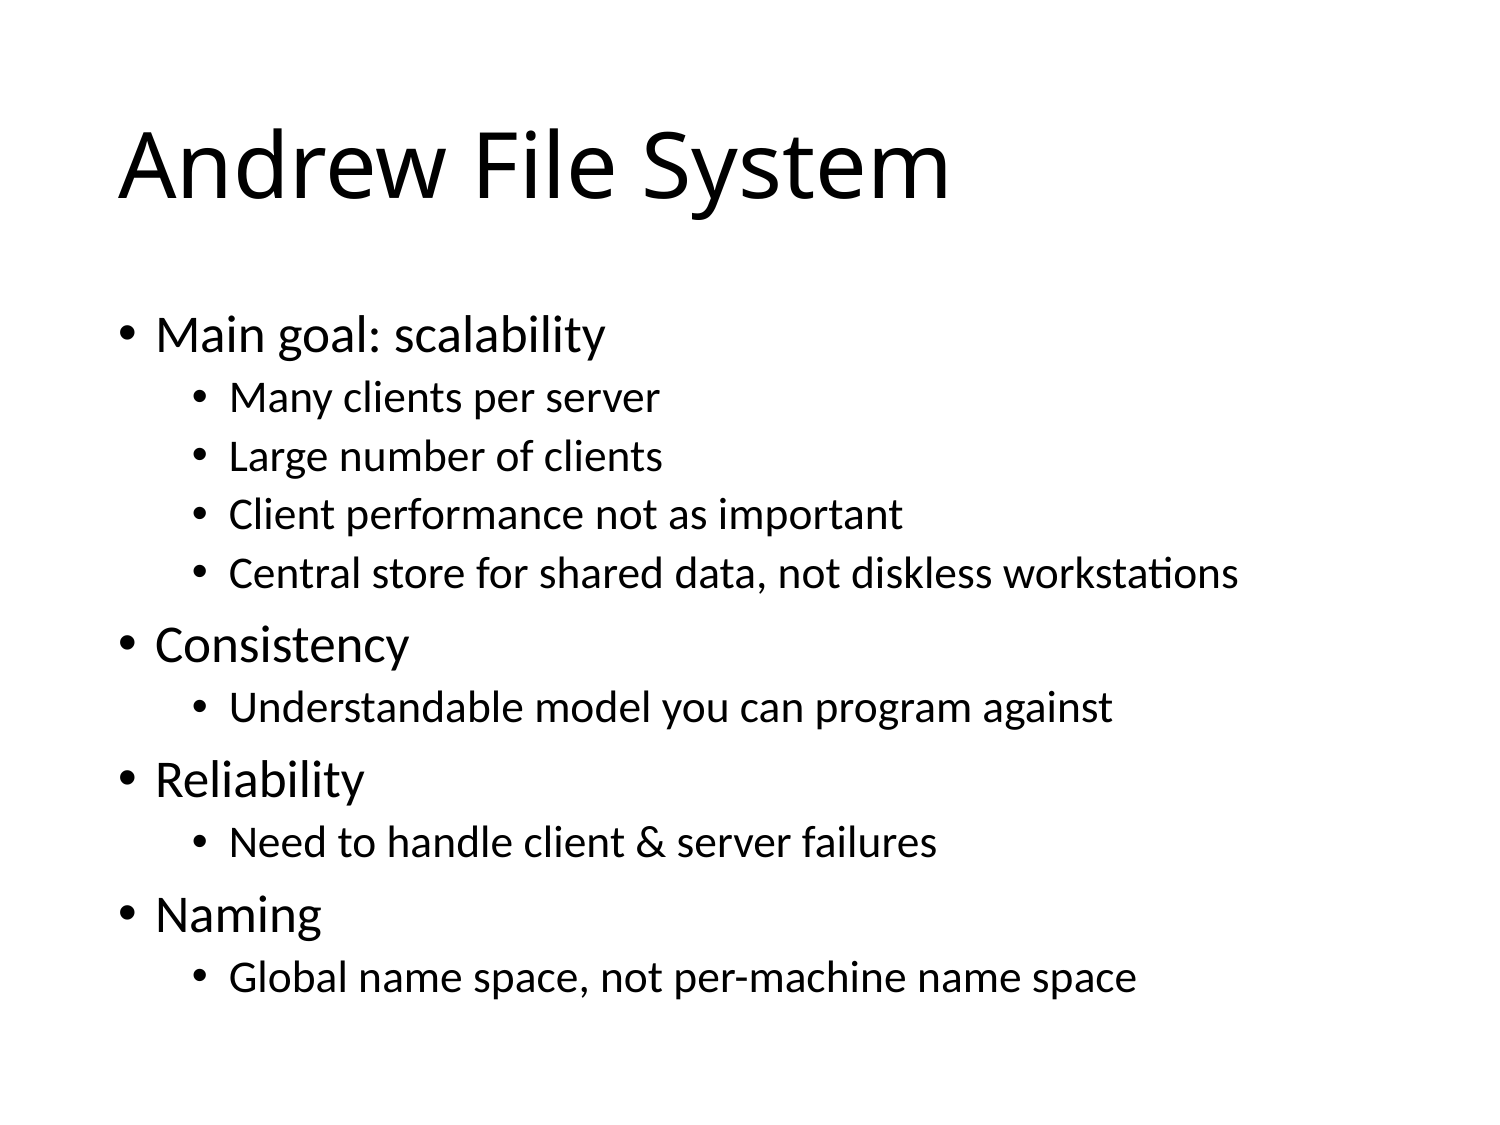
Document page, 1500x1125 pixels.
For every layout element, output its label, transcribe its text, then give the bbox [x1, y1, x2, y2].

title Andrew File System [103, 59, 1397, 278]
list Main goal: scalability Many clients per server Large number of clients Client performance not as important Central store for shared data, not diskless workstations Consistency Understandable model you can program against Reliability Need to handle client & server failures Naming Global name space, not per-machine name space [103, 299, 1397, 1014]
